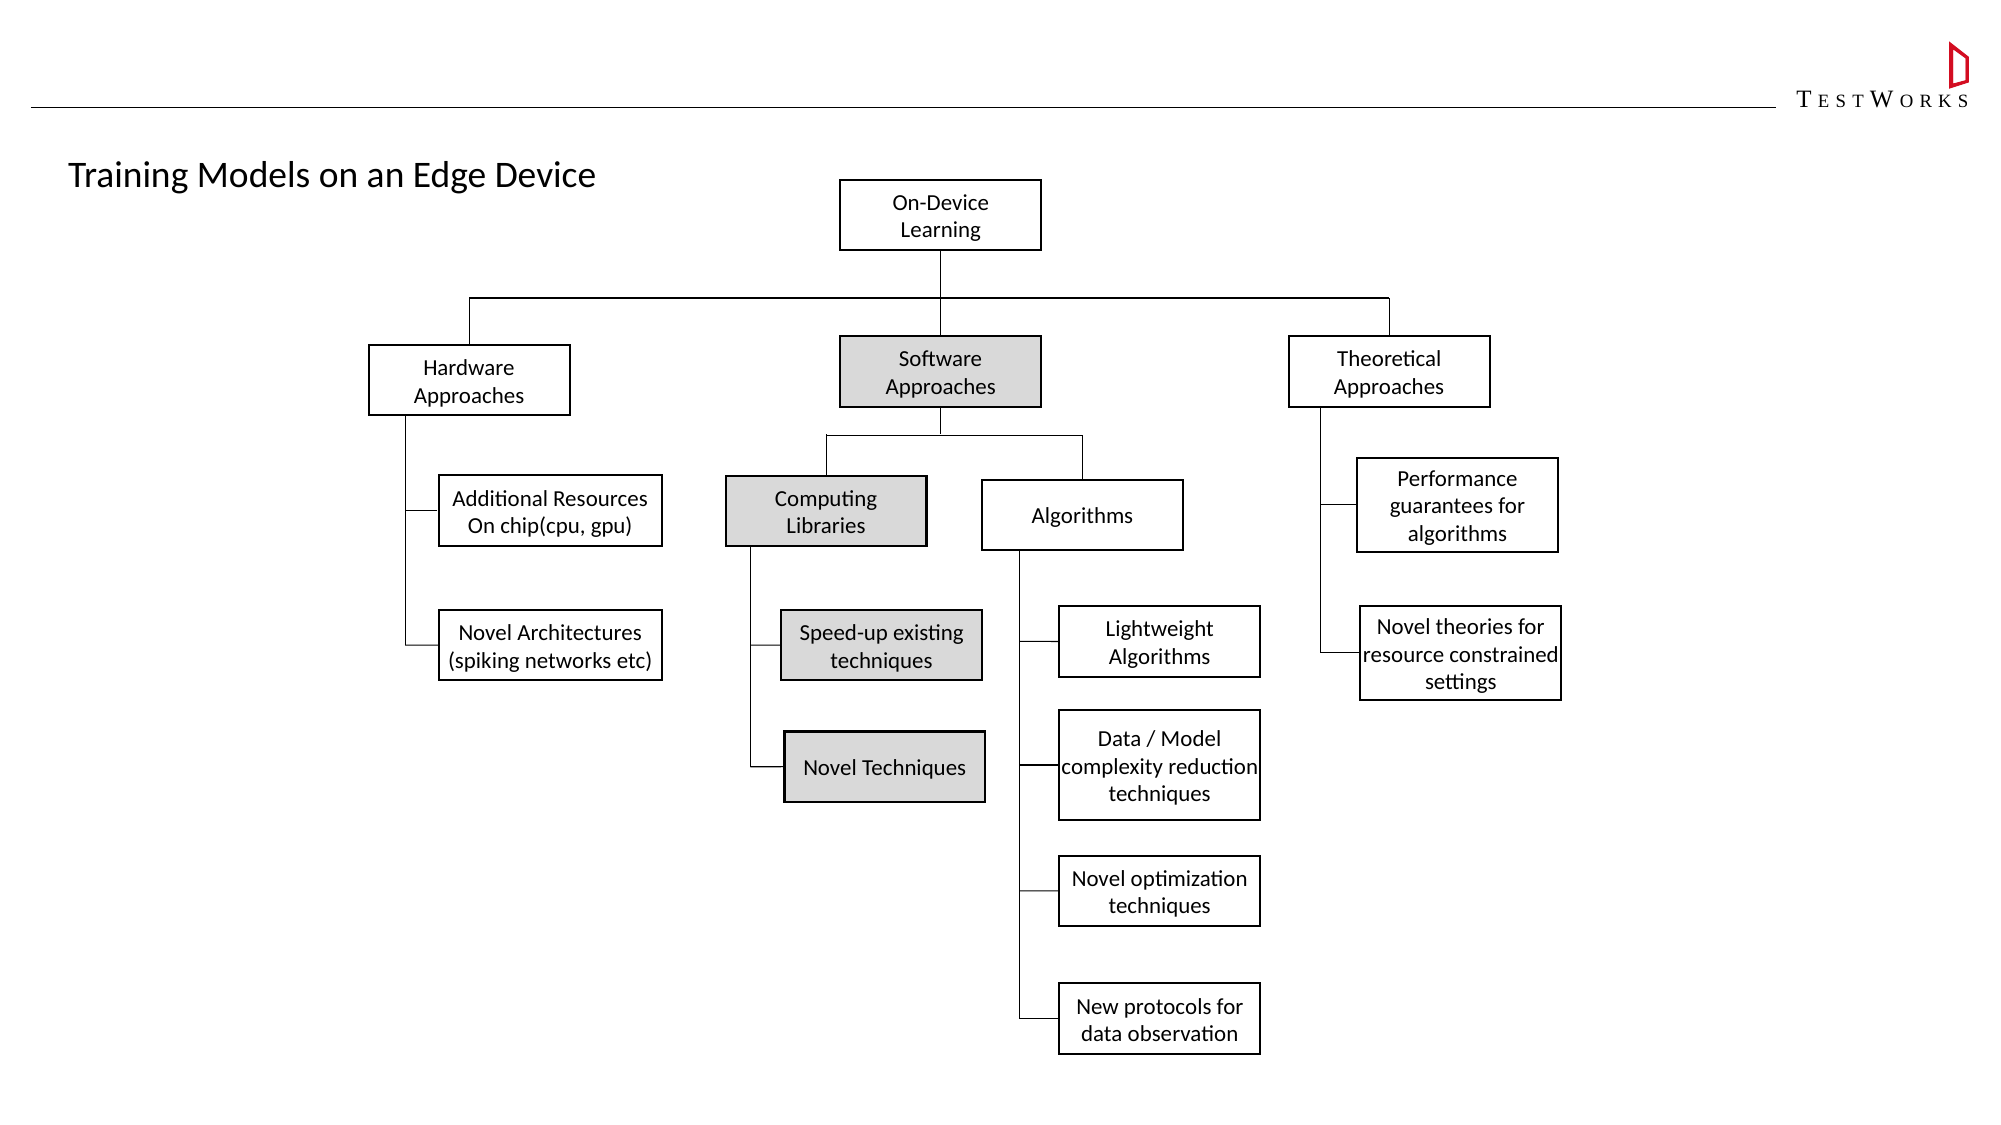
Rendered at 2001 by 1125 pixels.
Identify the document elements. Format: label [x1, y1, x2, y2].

text_box [30, 41, 1980, 1054]
